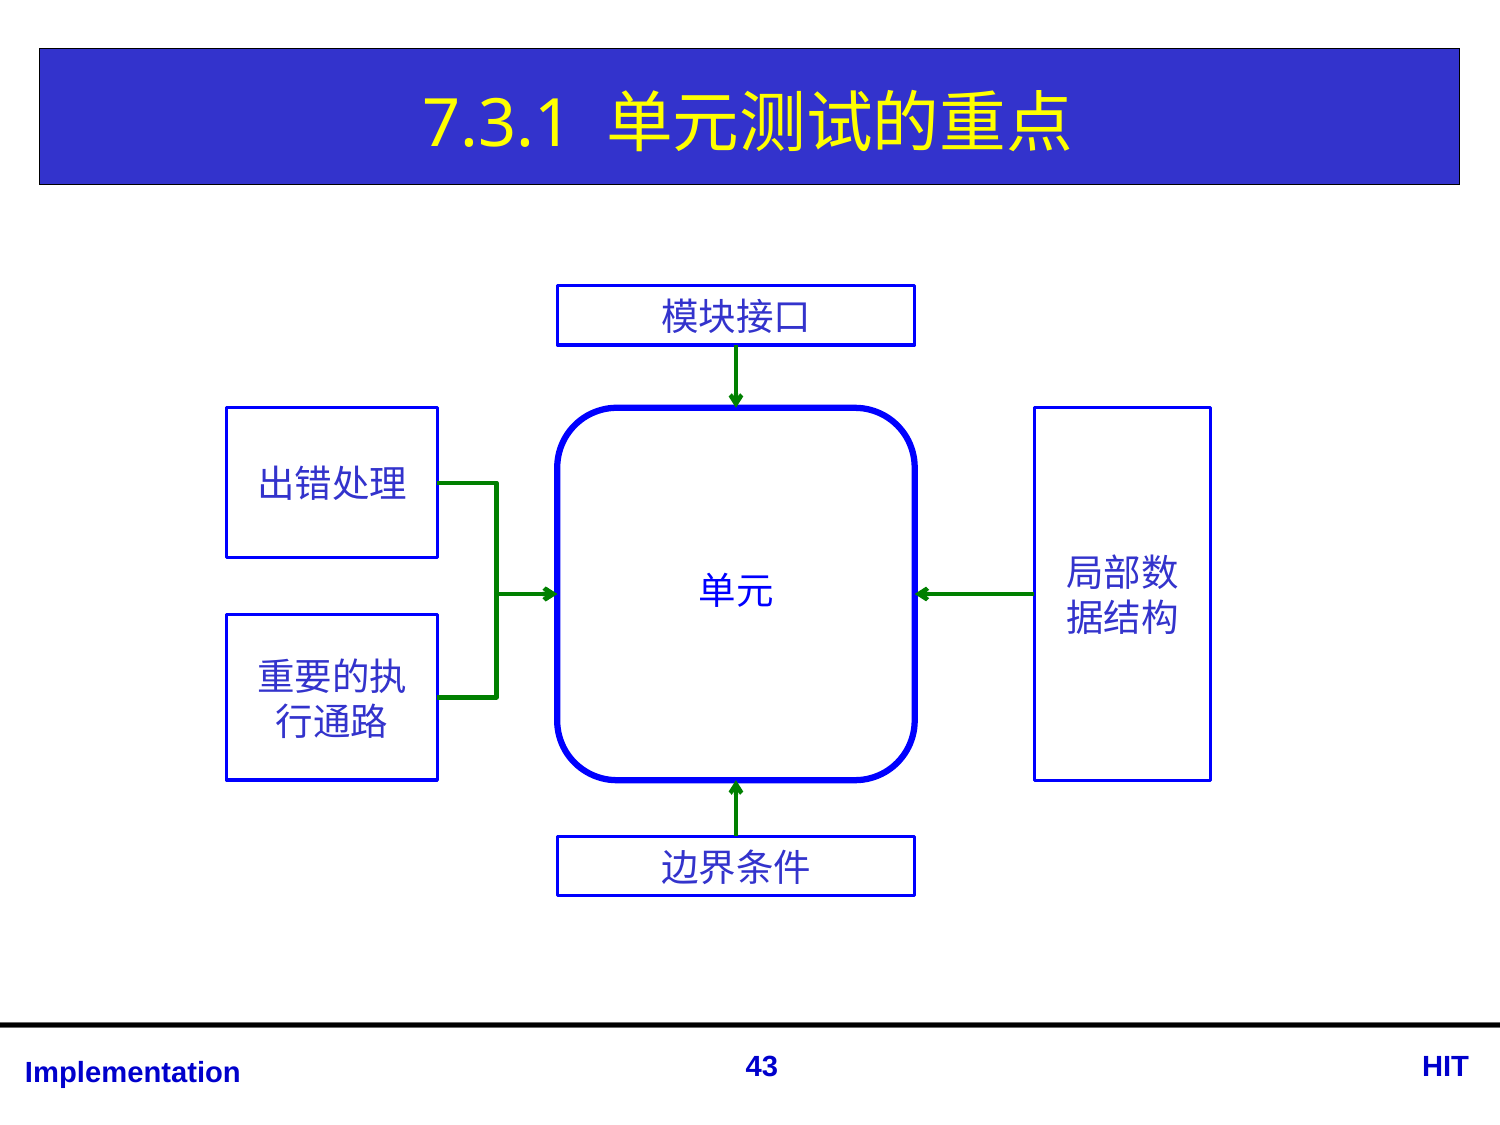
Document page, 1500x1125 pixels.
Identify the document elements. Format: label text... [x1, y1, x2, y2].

text_box 模块接口 [557, 285, 915, 345]
text_box 边界条件 [557, 836, 915, 896]
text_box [437, 482, 558, 593]
text_box 重要的执行通路 [226, 614, 438, 781]
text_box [437, 593, 558, 698]
text_box 单元 [557, 407, 915, 781]
title 7.3.1 单元测试的重点 [38, 54, 1457, 185]
text_box 出错处理 [226, 407, 438, 558]
text_box 局部数据结构 [1034, 407, 1211, 781]
